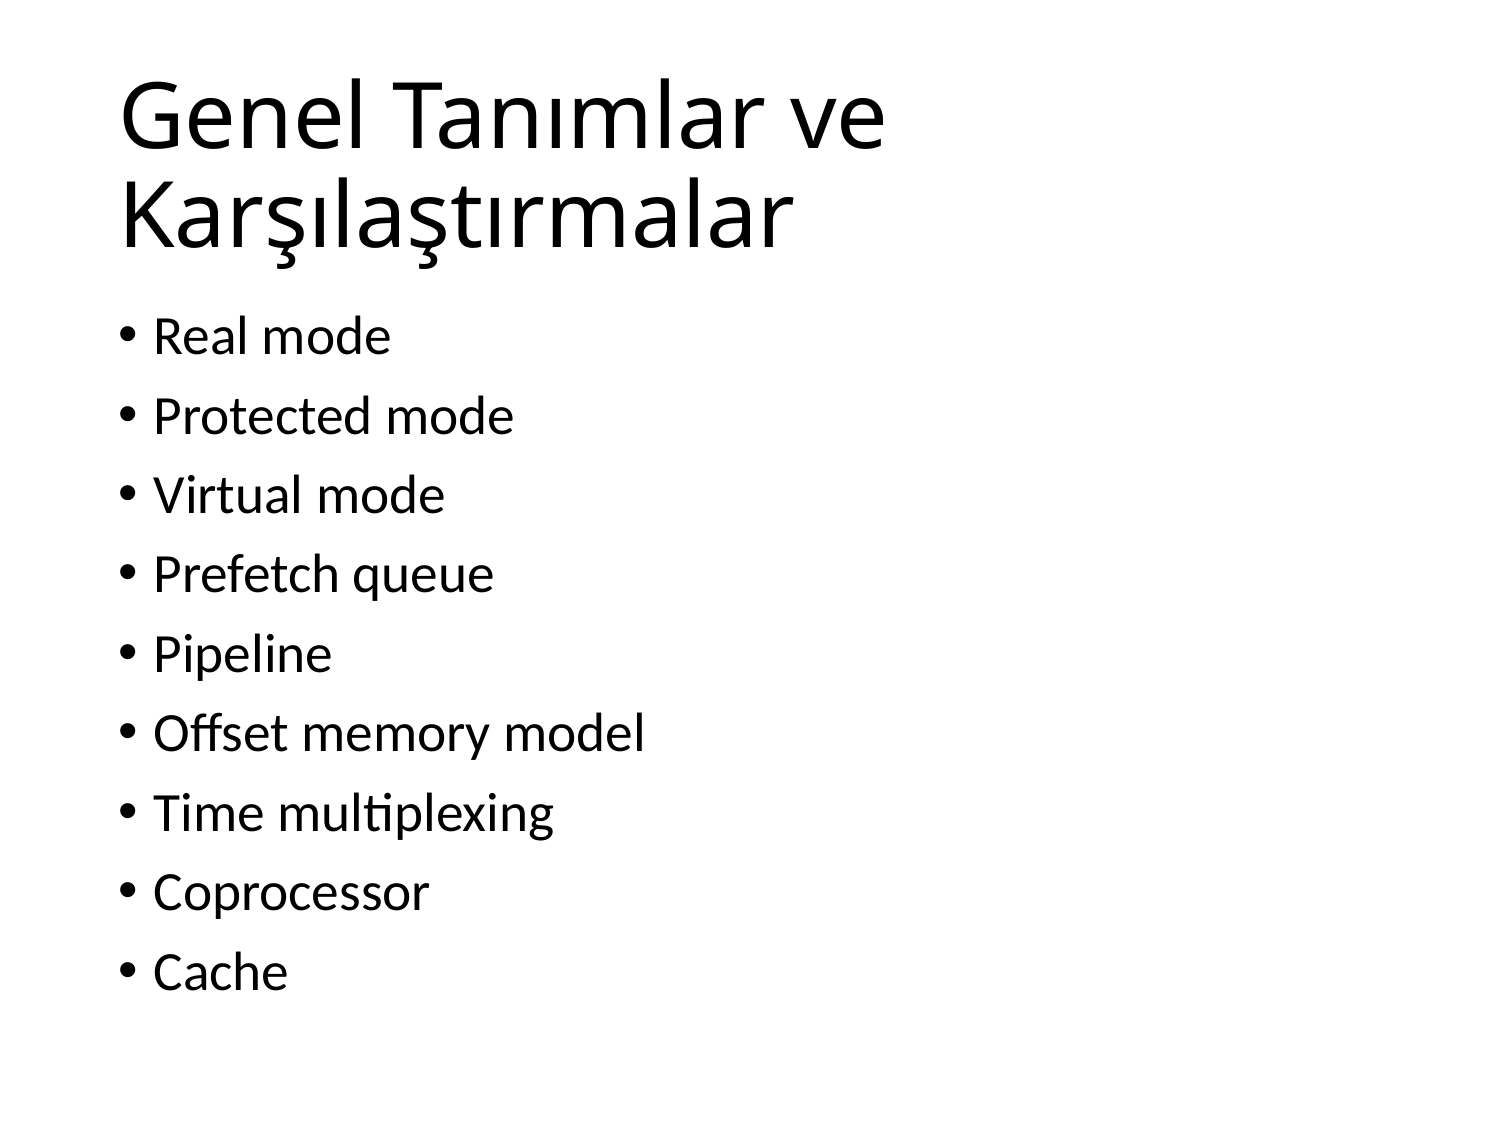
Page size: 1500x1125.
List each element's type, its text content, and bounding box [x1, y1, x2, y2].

title Genel Tanımlar ve Karşılaştırmalar [103, 59, 1397, 278]
list Real mode Protected mode Virtual mode Prefetch queue Pipeline Offset memory model Time multiplexing Coprocessor Cache [103, 299, 1397, 1014]
